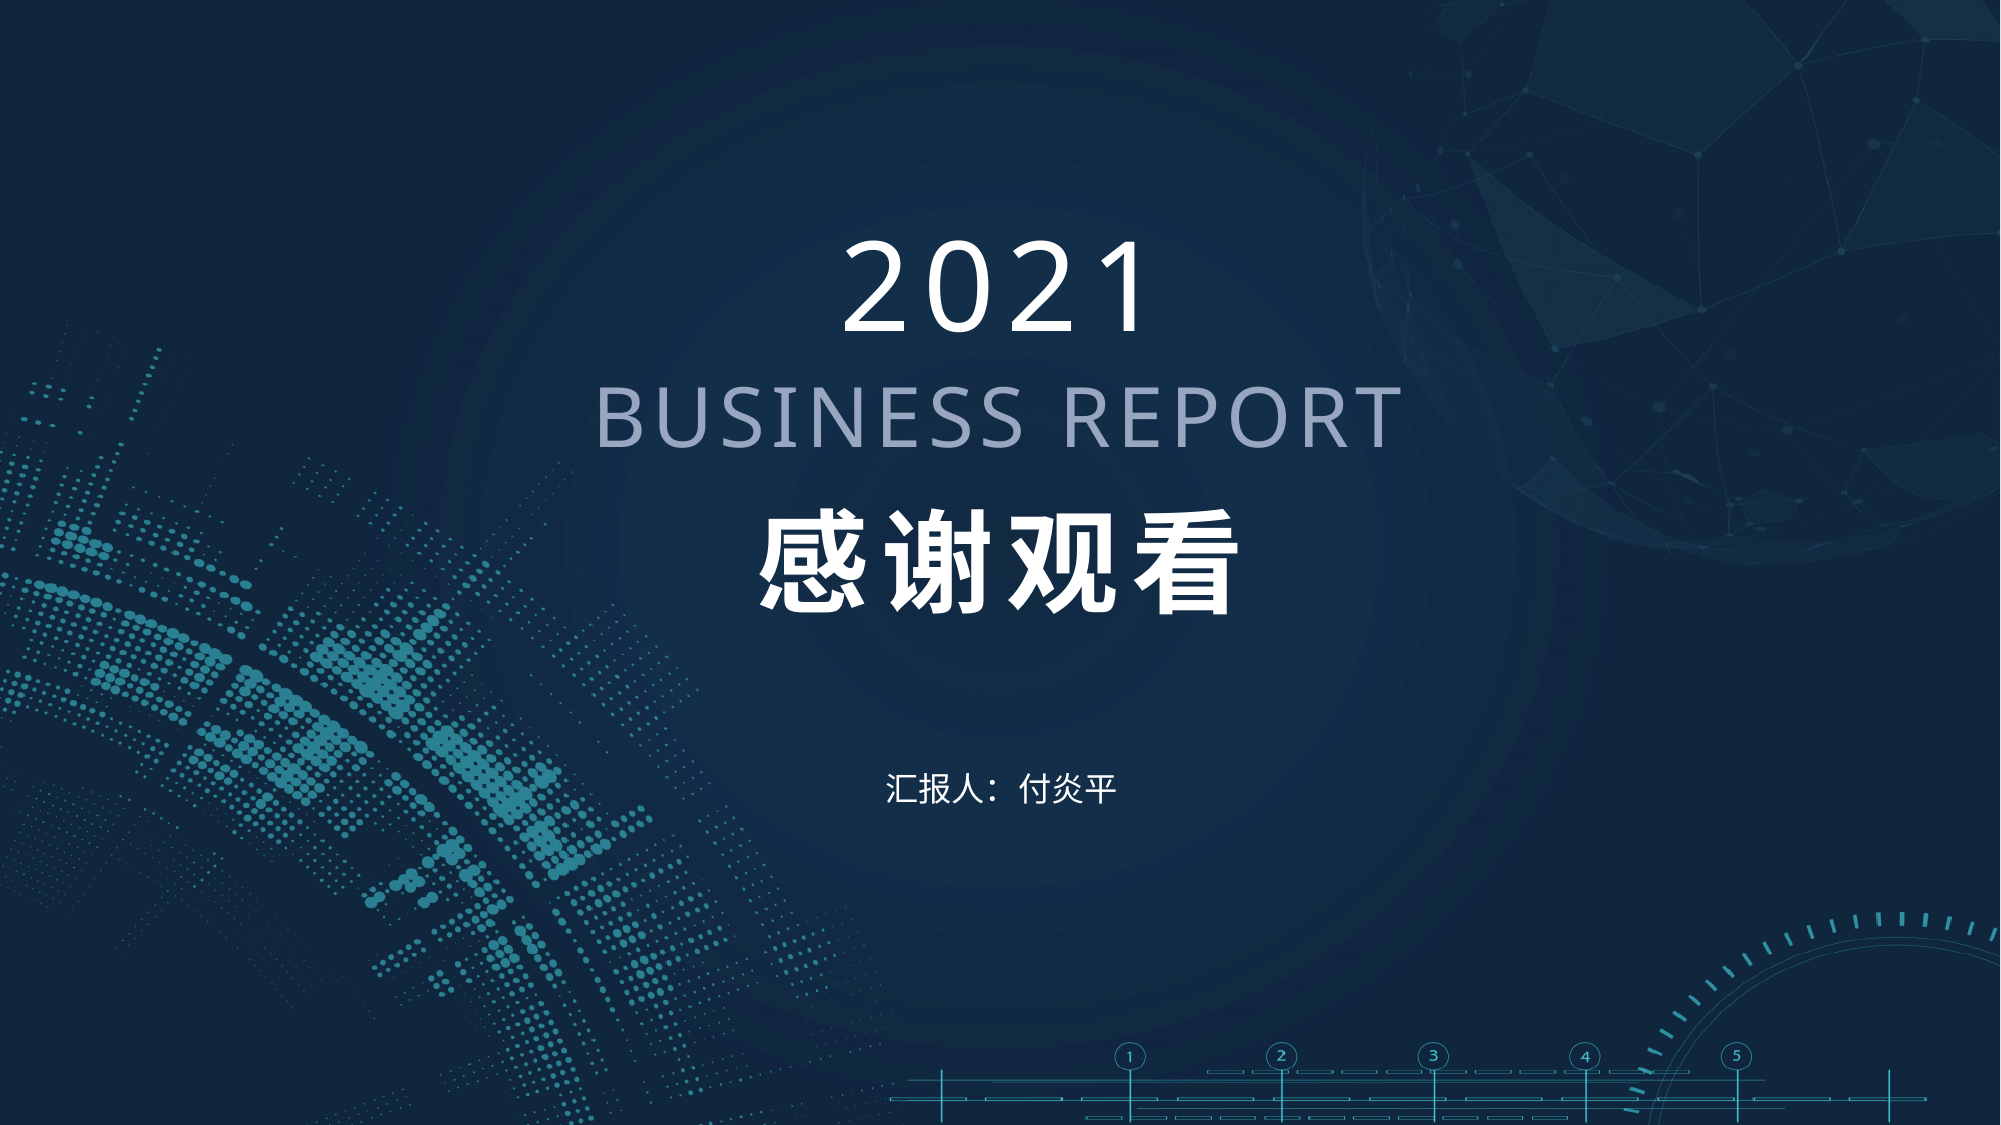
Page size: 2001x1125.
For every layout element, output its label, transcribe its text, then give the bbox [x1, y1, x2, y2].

text_box 汇报人：付炎平 [719, 761, 1284, 816]
picture [0, 0, 2001, 1125]
text_box 2021 [804, 199, 1198, 364]
text_box 感谢观看 [424, 484, 1577, 634]
text_box BUSINESS REPORT [546, 356, 1450, 472]
